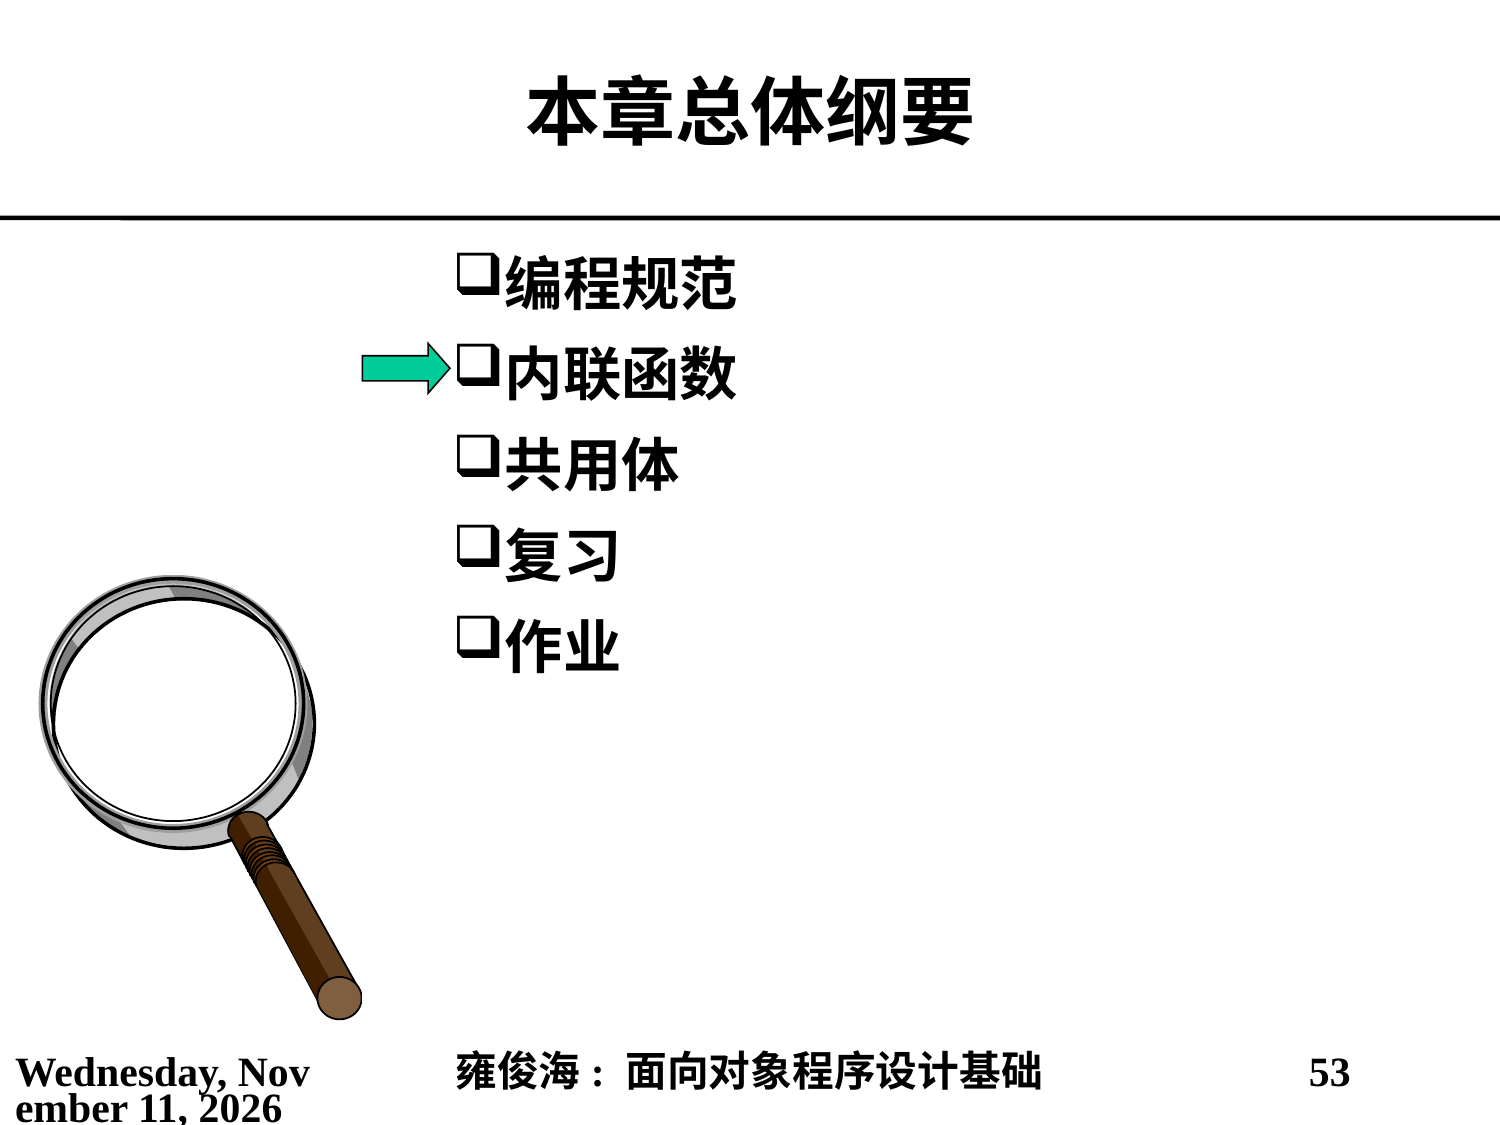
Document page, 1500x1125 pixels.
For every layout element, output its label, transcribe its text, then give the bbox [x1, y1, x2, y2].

title 本章总体纲要 [0, 0, 1500, 217]
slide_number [0, 1042, 337, 1103]
list 编程规范 内联函数 共用体 复习 作业 [437, 239, 1425, 1042]
slide_number 53 [1161, 1042, 1499, 1103]
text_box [37, 574, 363, 1022]
footer 雍俊海: 面向对象程序设计基础 [337, 1042, 1161, 1103]
text_box [362, 343, 450, 394]
